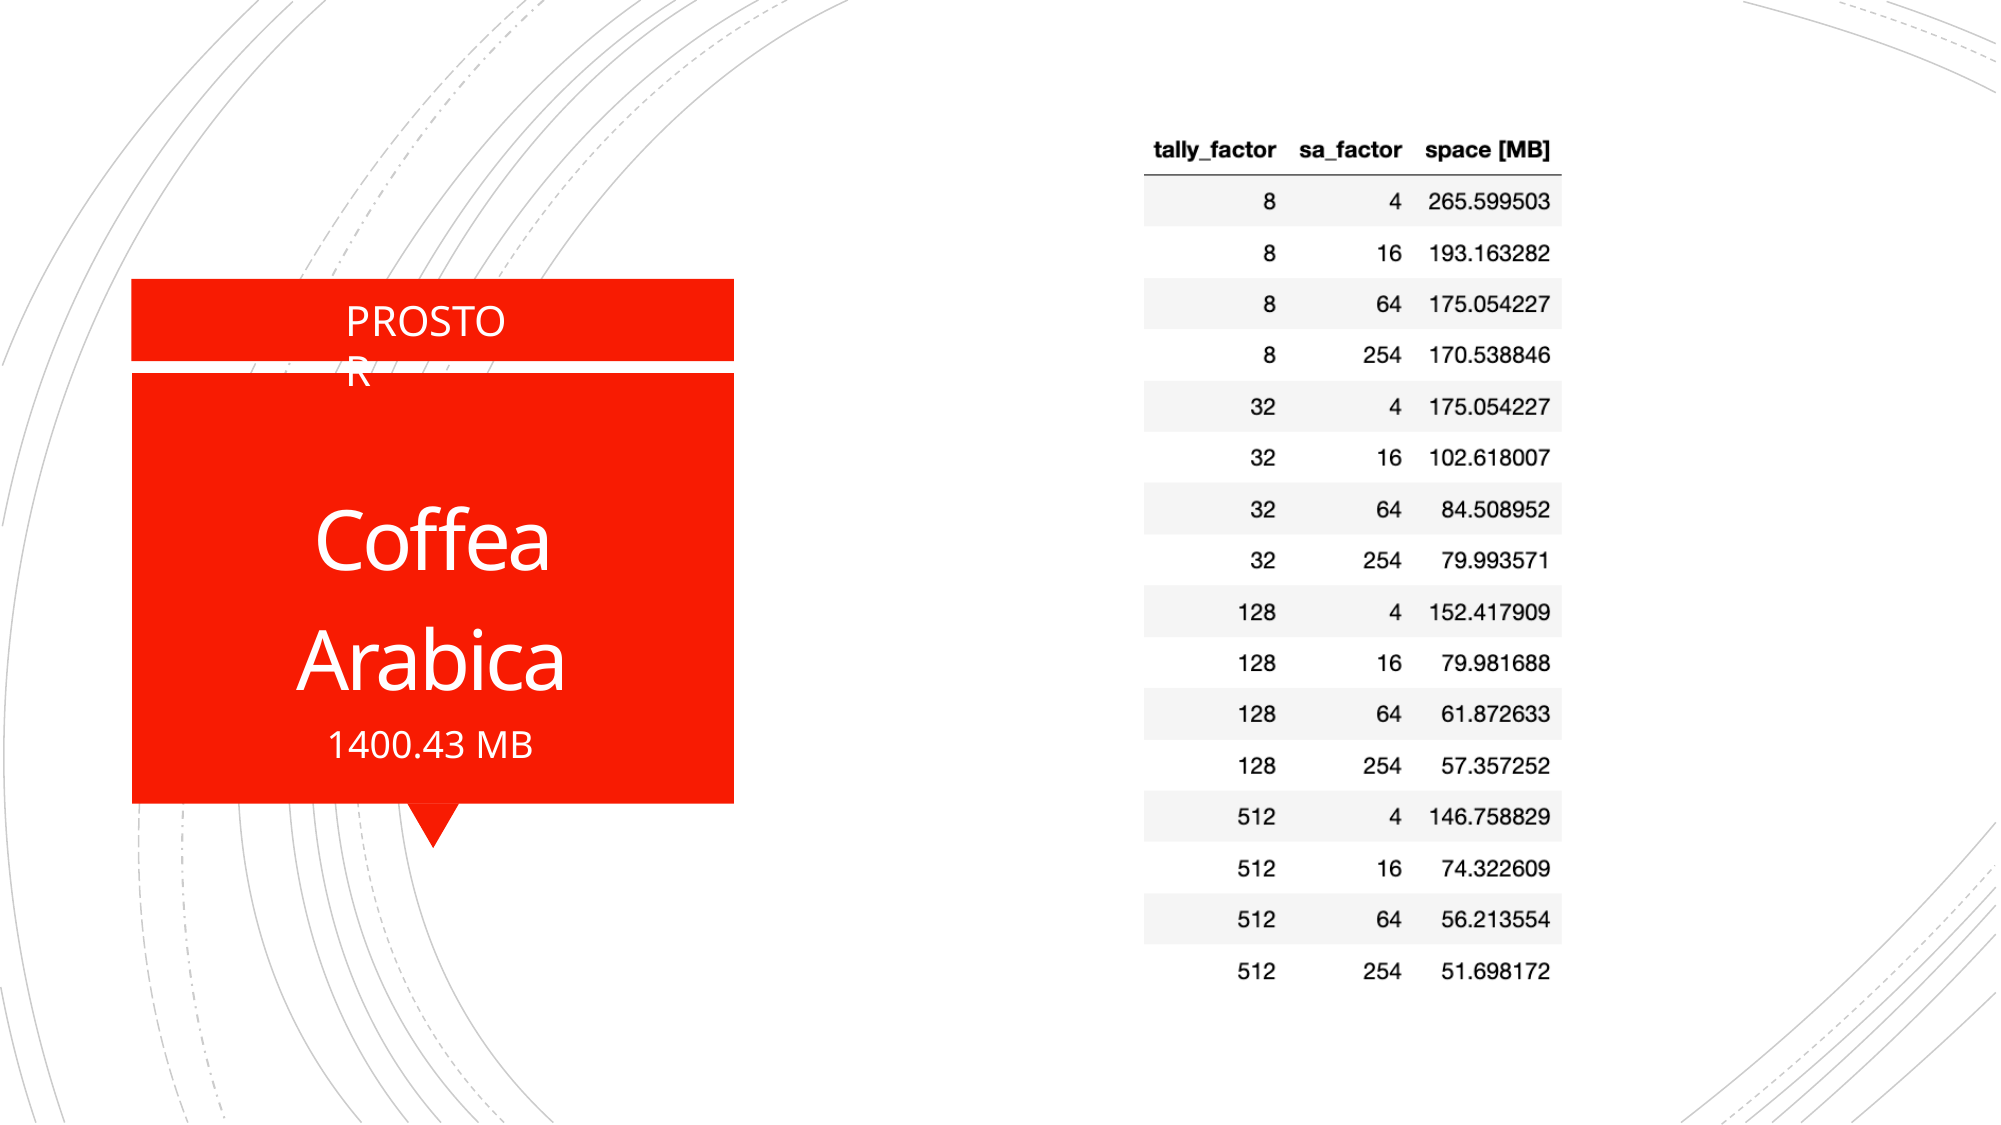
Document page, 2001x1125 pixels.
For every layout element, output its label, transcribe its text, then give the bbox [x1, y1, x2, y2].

title Coffea Arabica [145, 385, 720, 789]
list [1144, 131, 1566, 993]
text_box PROSTOR [330, 287, 536, 403]
text_box 1400.43 MB [311, 713, 556, 774]
